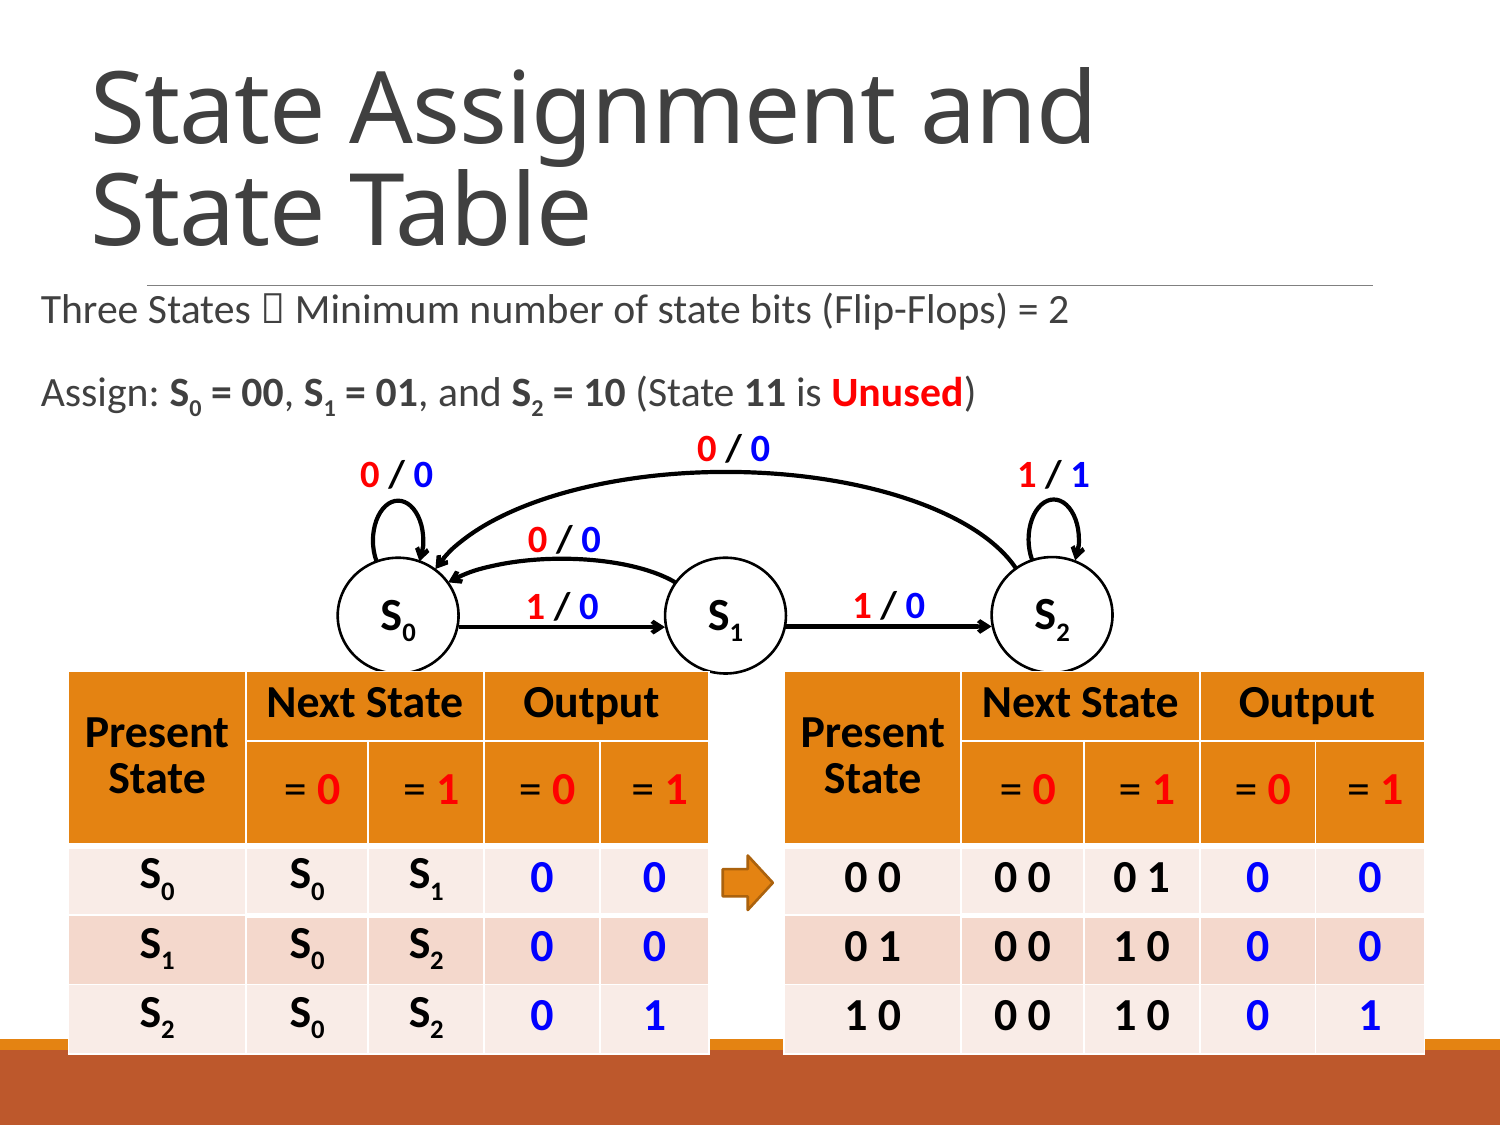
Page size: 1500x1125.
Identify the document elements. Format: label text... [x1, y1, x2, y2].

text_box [337, 424, 1113, 743]
title State Assignment and State Table [75, 35, 1313, 274]
text_box [721, 854, 774, 912]
list Three States  Minimum number of state bits (Flip-Flops) = 2 Assign: S0 = 00, S1 = 01, and S2 = 10 (State 11 is Unused) [40, 279, 1366, 430]
